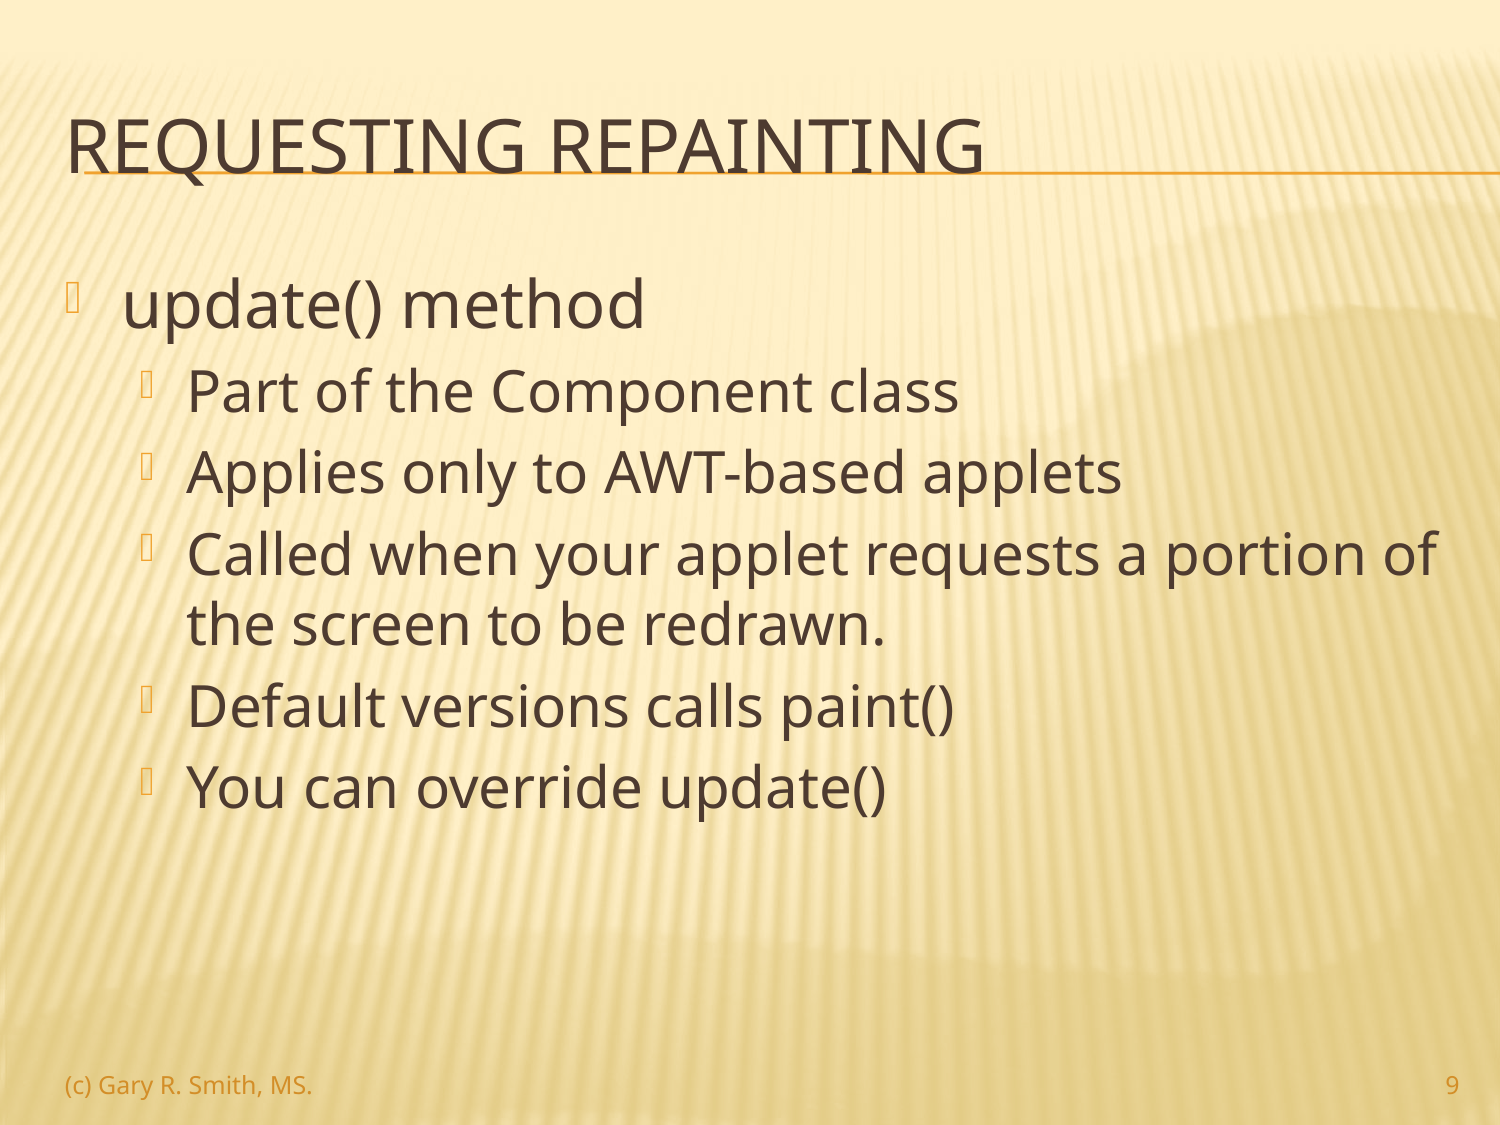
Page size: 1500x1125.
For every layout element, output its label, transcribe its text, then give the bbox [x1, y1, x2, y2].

footer (c) Gary R. Smith, MS. [50, 1062, 525, 1110]
list update() method Part of the Component class Applies only to AWT-based applets Called when your applet requests a portion of the screen to be redrawn. Default versions calls paint() You can override update() [50, 254, 1475, 998]
title requesting repainting [50, 75, 1475, 213]
slide_number 9 [1350, 1061, 1475, 1103]
